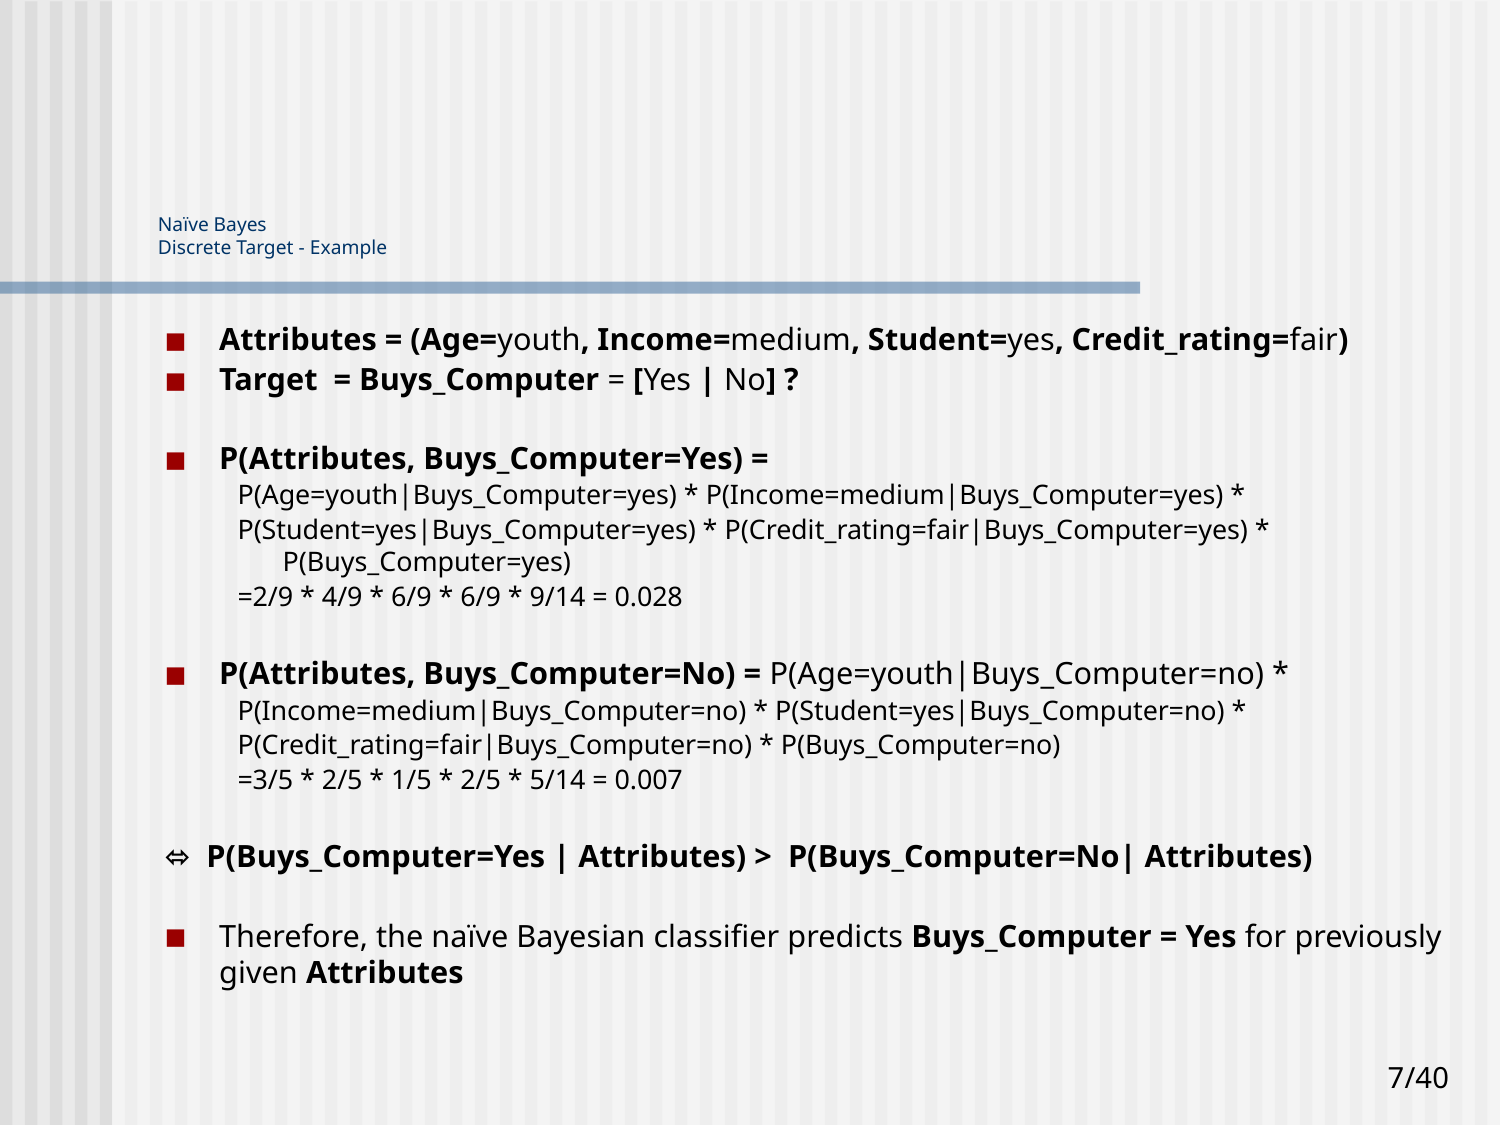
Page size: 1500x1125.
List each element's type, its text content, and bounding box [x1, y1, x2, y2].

list Attributes = (Age=youth, Income=medium, Student=yes, Credit_rating=fair) Target = Buys_Computer = [Yes | No] ? P(Attributes, Buys_Computer=Yes) = P(Age=youth|Buys_Computer=yes) * P(Income=medium|Buys_Computer=yes) * P(Student=yes|Buys_Computer=yes) * P(Credit_rating=fair|Buys_Computer=yes) * P(Buys_Computer=yes) =2/9 * 4/9 * 6/9 * 6/9 * 9/14 = 0.028 P(Attributes, Buys_Computer=No) = P(Age=youth|Buys_Computer=no) * P(Income=medium|Buys_Computer=no) * P(Student=yes|Buys_Computer=no) * P(Credit_rating=fair|Buys_Computer=no) * P(Buys_Computer=no) =3/5 * 2/5 * 1/5 * 2/5 * 5/14 = 0.007 ⬄ P(Buys_Computer=Yes | Attributes) > P(Buys_Computer=No| Attributes) Therefore, the naïve Bayesian classifier predicts Buys_Computer = Yes for previously given Attributes [149, 312, 1481, 1000]
slide_number ‹#›/40 [1151, 1031, 1465, 1107]
title Naïve Bayes Discrete Target - Example [142, 87, 1482, 267]
